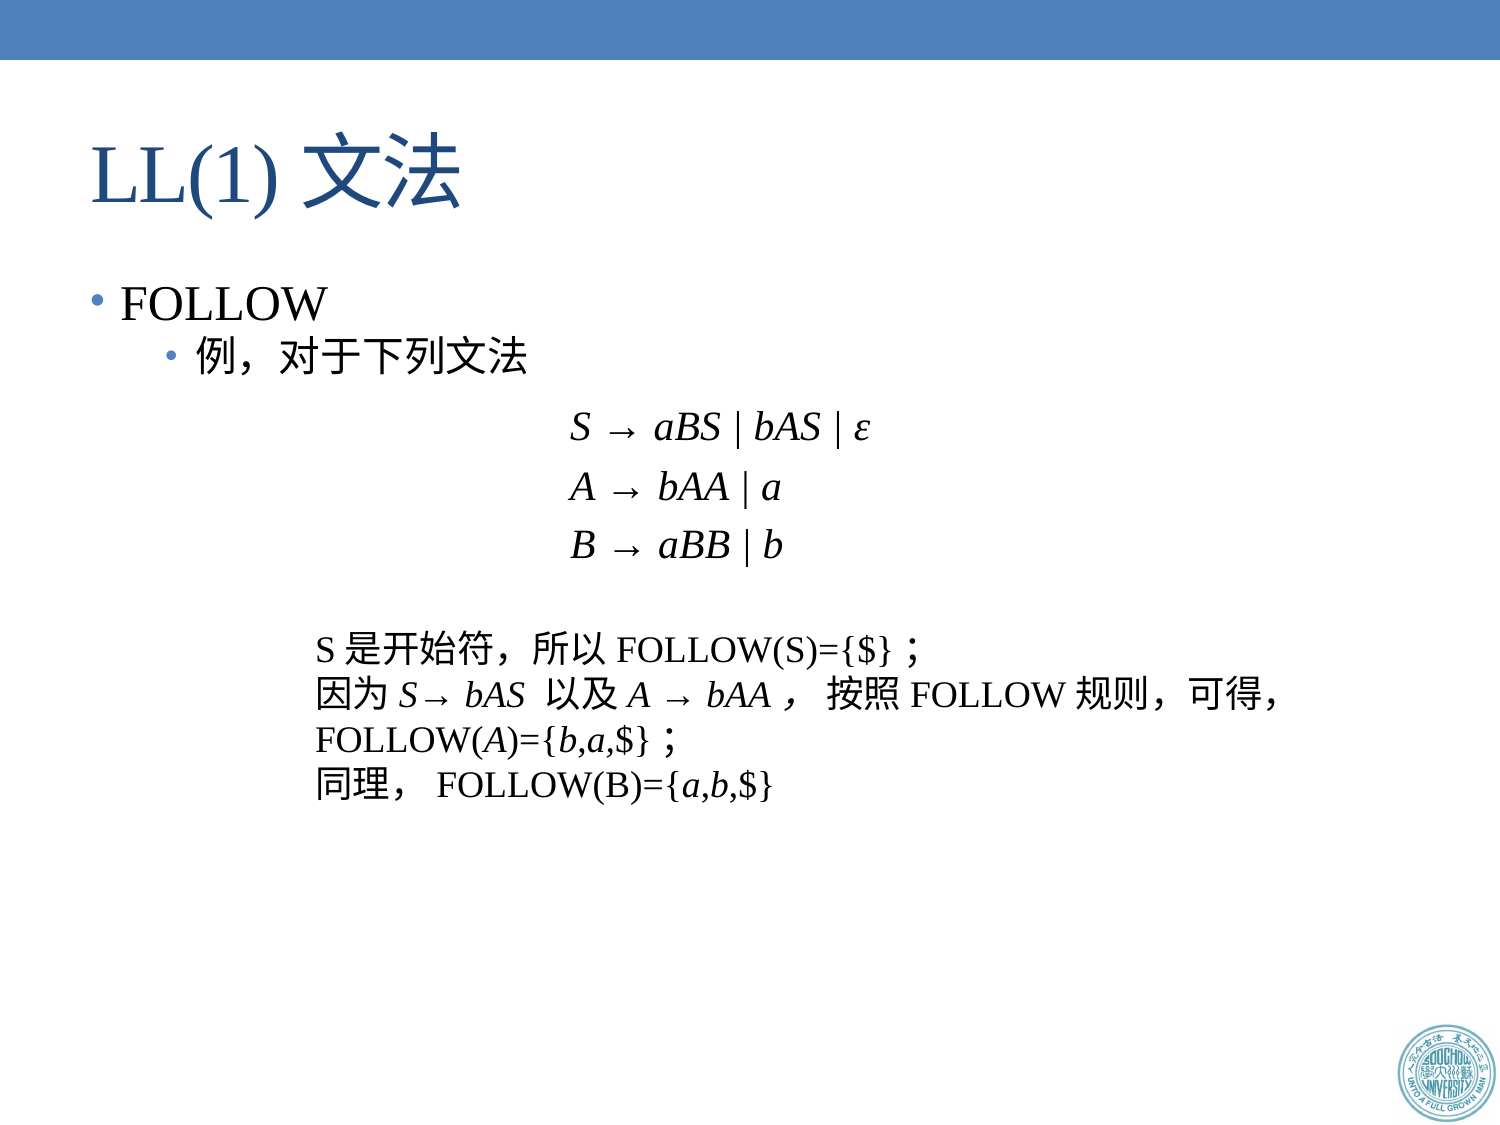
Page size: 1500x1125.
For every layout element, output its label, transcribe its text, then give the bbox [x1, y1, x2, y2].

title LL(1)文法 [75, 87, 1425, 250]
list FOLLOW 例，对于下列文法 S → aBS | bAS | ε A → bAA | a B → aBB | b S是开始符，所以FOLLOW(S)={$}； 因为S→ bAS 以及A → bAA， 按照FOLLOW规则，可得， FOLLOW(A)={b,a,$}； 同理，FOLLOW(B)={a,b,$} [75, 262, 1362, 1063]
